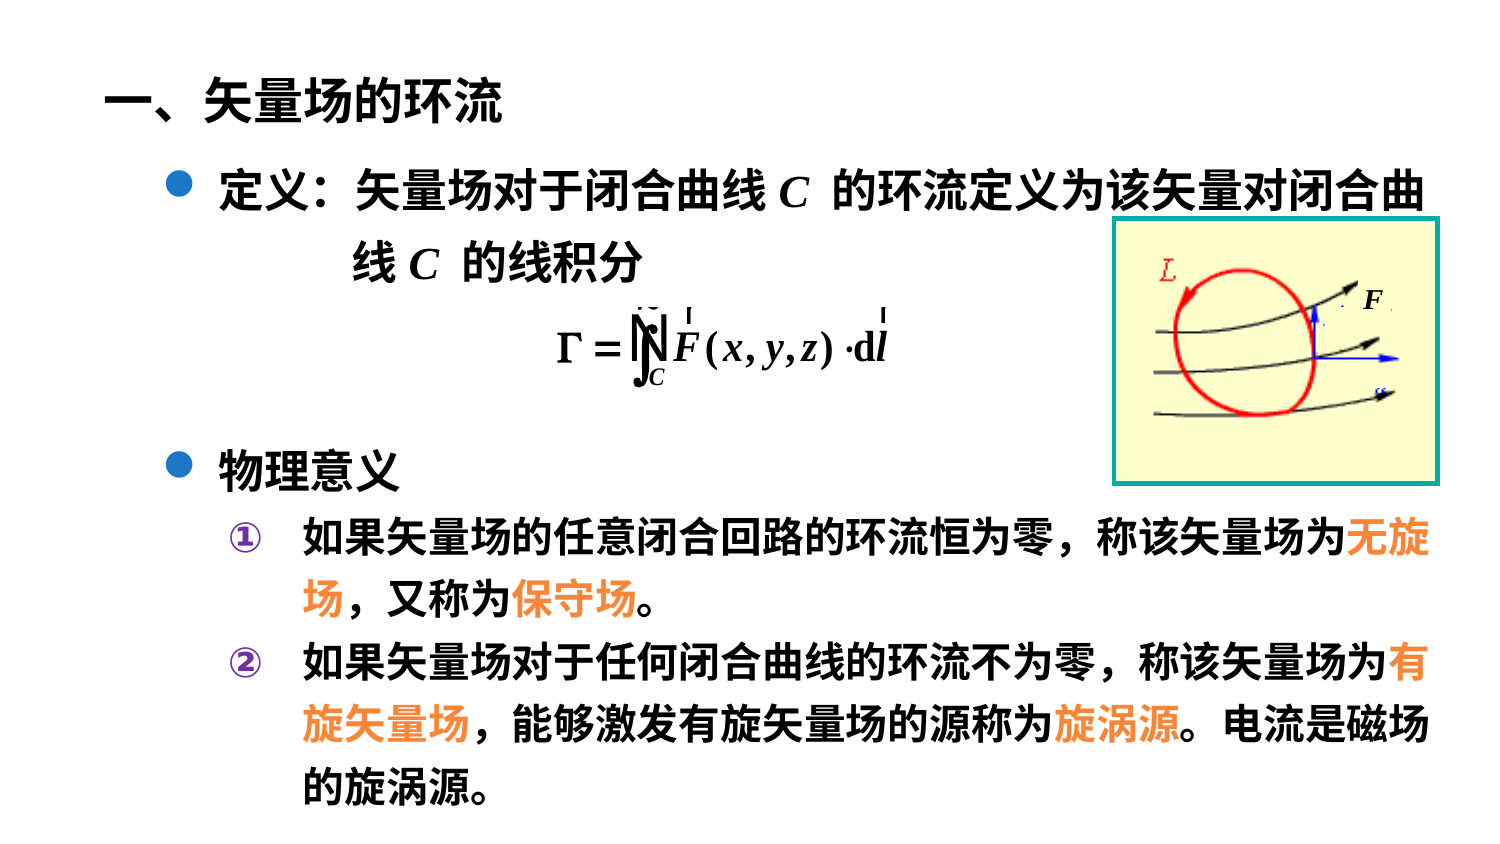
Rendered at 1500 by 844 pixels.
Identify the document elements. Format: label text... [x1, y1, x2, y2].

text_box 物理意义 如果矢量场的任意闭合回路的环流恒为零，称该矢量场为无旋场，又称为保守场。 如果矢量场对于任何闭合曲线的环流不为零，称该矢量场为有旋矢量场，能够激发有旋矢量场的源称为旋涡源。电流是磁场的旋涡源。 [147, 428, 1483, 818]
text_box 定义：矢量场对于闭合曲线C 的环流定义为该矢量对闭合曲 线C 的线积分 [147, 138, 1471, 296]
text_box 一、矢量场的环流 [88, 32, 1306, 137]
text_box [1115, 220, 1436, 482]
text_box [551, 307, 904, 399]
